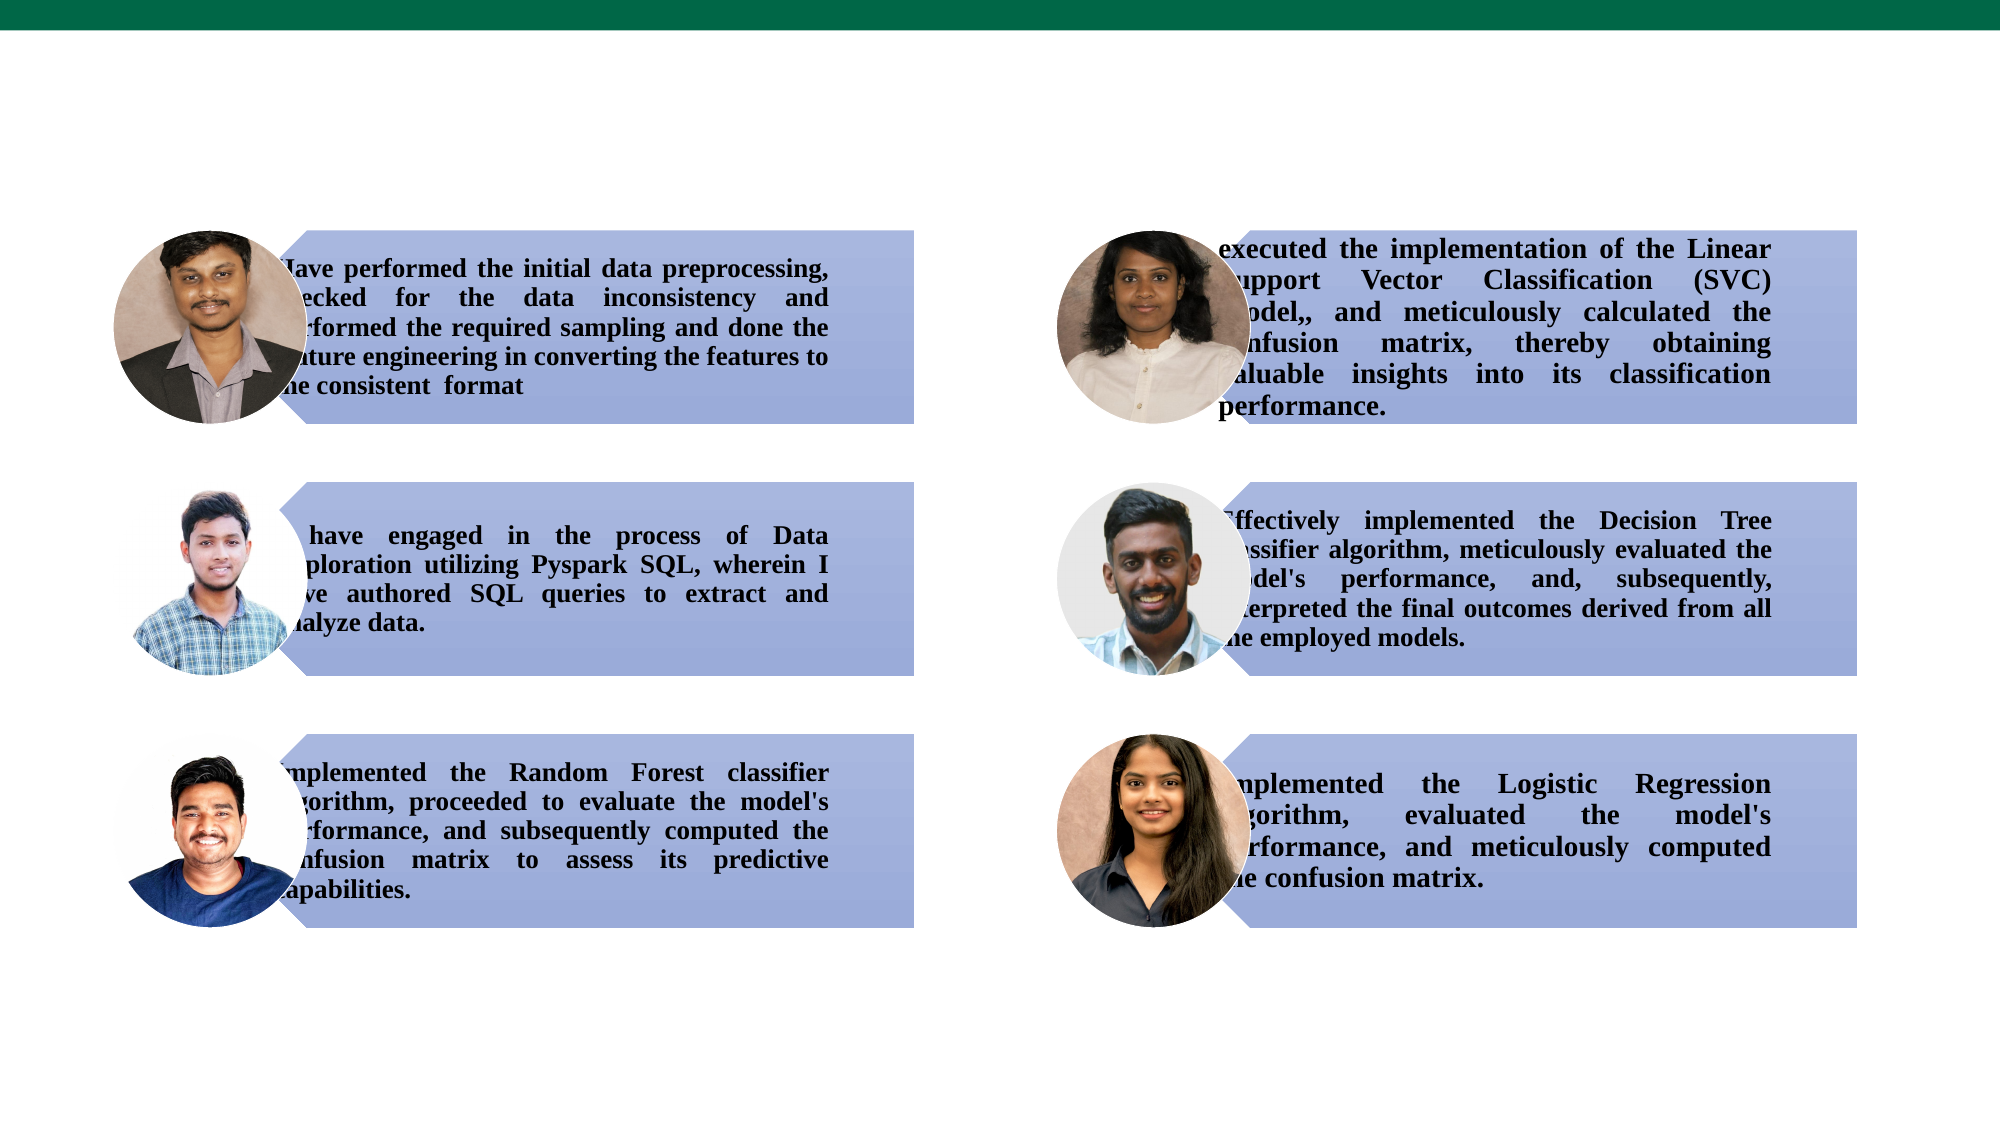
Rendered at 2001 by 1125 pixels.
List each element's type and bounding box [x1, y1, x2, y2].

text_box [927, 229, 1987, 929]
text_box [0, 229, 927, 929]
